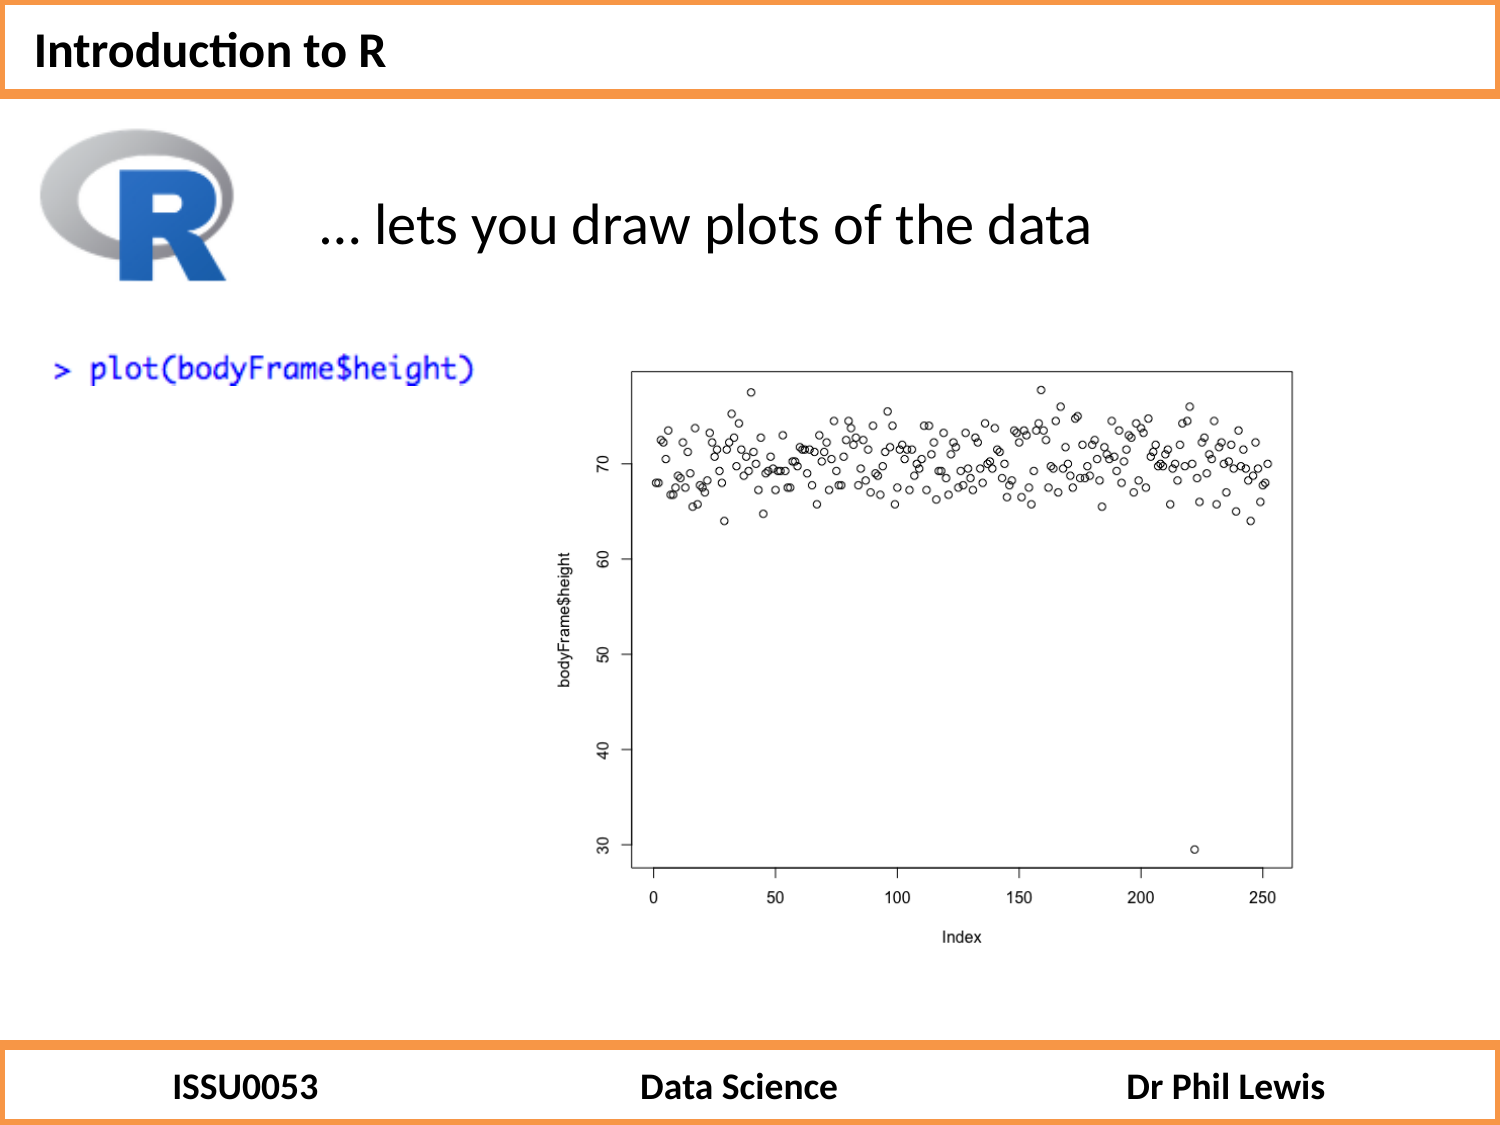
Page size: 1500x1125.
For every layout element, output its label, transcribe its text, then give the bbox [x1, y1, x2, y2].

picture [552, 292, 1333, 967]
text_box Introduction to R [0, 0, 1500, 96]
text_box … lets you draw plots of the data [306, 178, 1482, 264]
picture [0, 94, 276, 293]
text_box ISSU0053 Data Science Dr Phil Lewis [0, 1043, 1500, 1125]
picture [42, 352, 508, 386]
